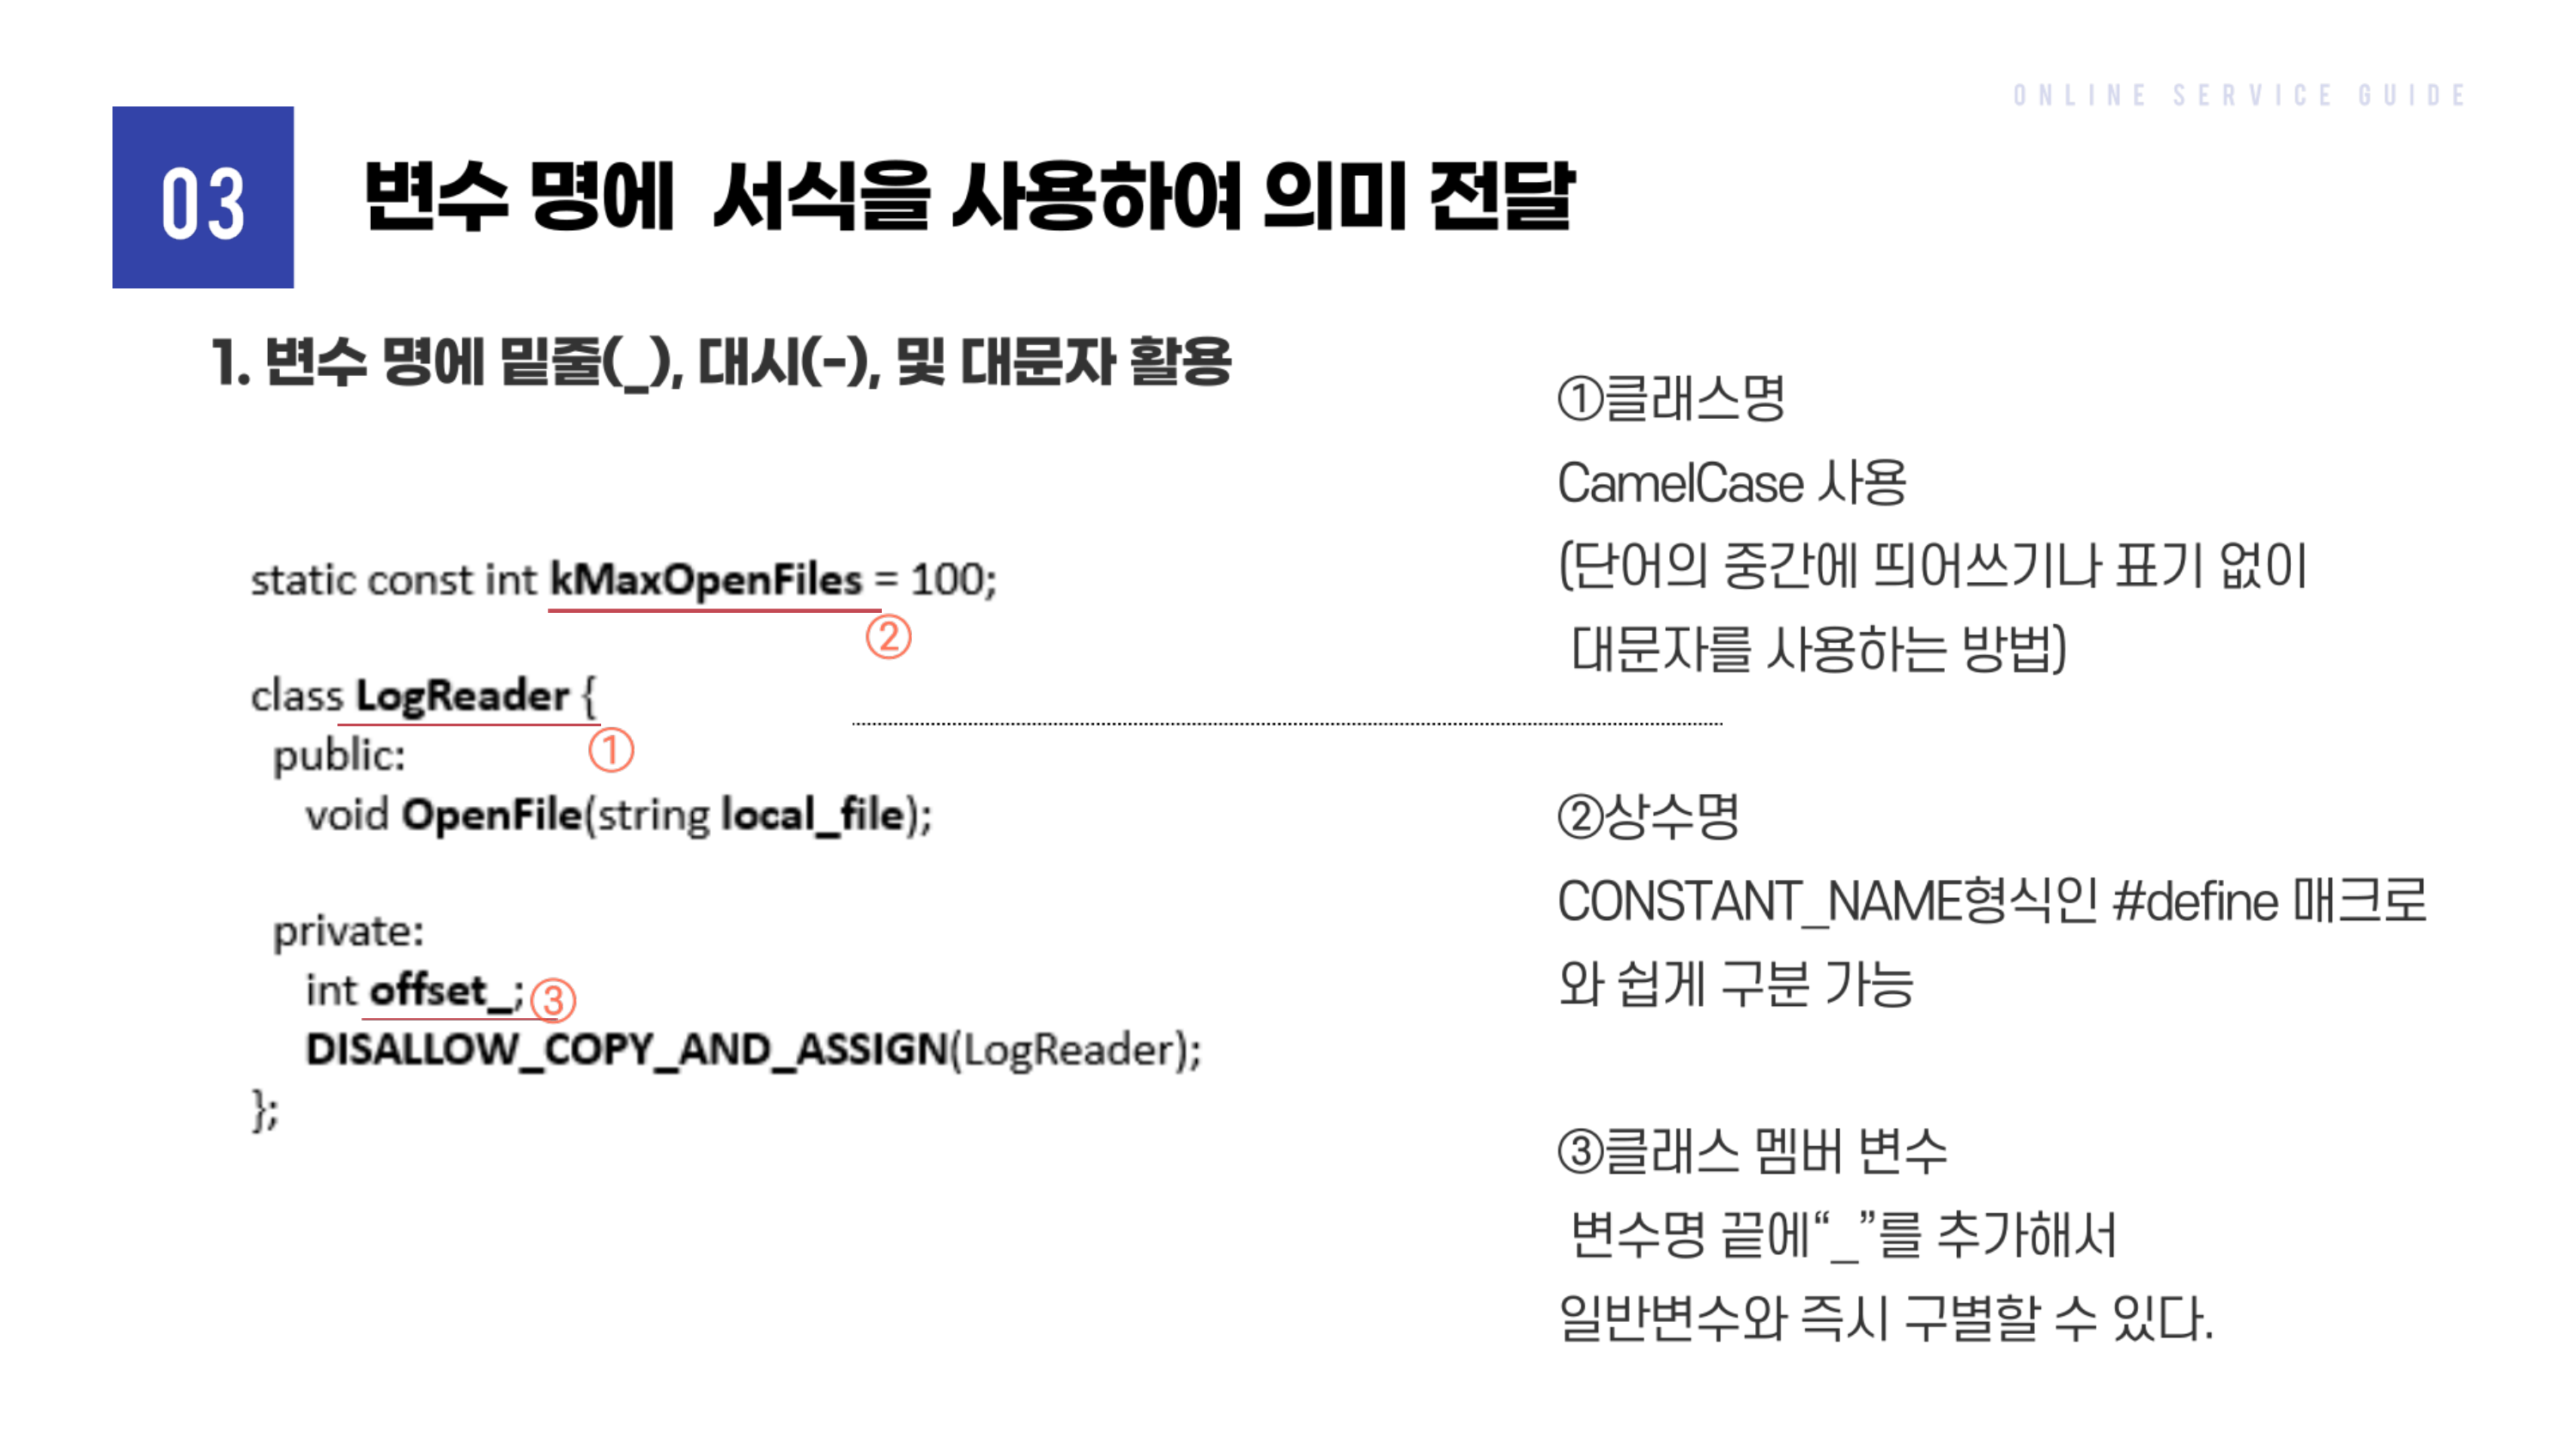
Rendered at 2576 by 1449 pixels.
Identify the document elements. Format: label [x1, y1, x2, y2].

text_box [211, 529, 1239, 1174]
picture [856, 592, 934, 695]
picture [1548, 355, 2451, 1378]
text_box [548, 609, 852, 614]
text_box [361, 1018, 516, 1022]
picture [349, 136, 1615, 270]
picture [579, 706, 656, 808]
text_box [112, 106, 296, 289]
picture [520, 956, 599, 1047]
picture [145, 130, 288, 288]
picture [204, 308, 1260, 433]
picture [1824, 73, 2488, 121]
